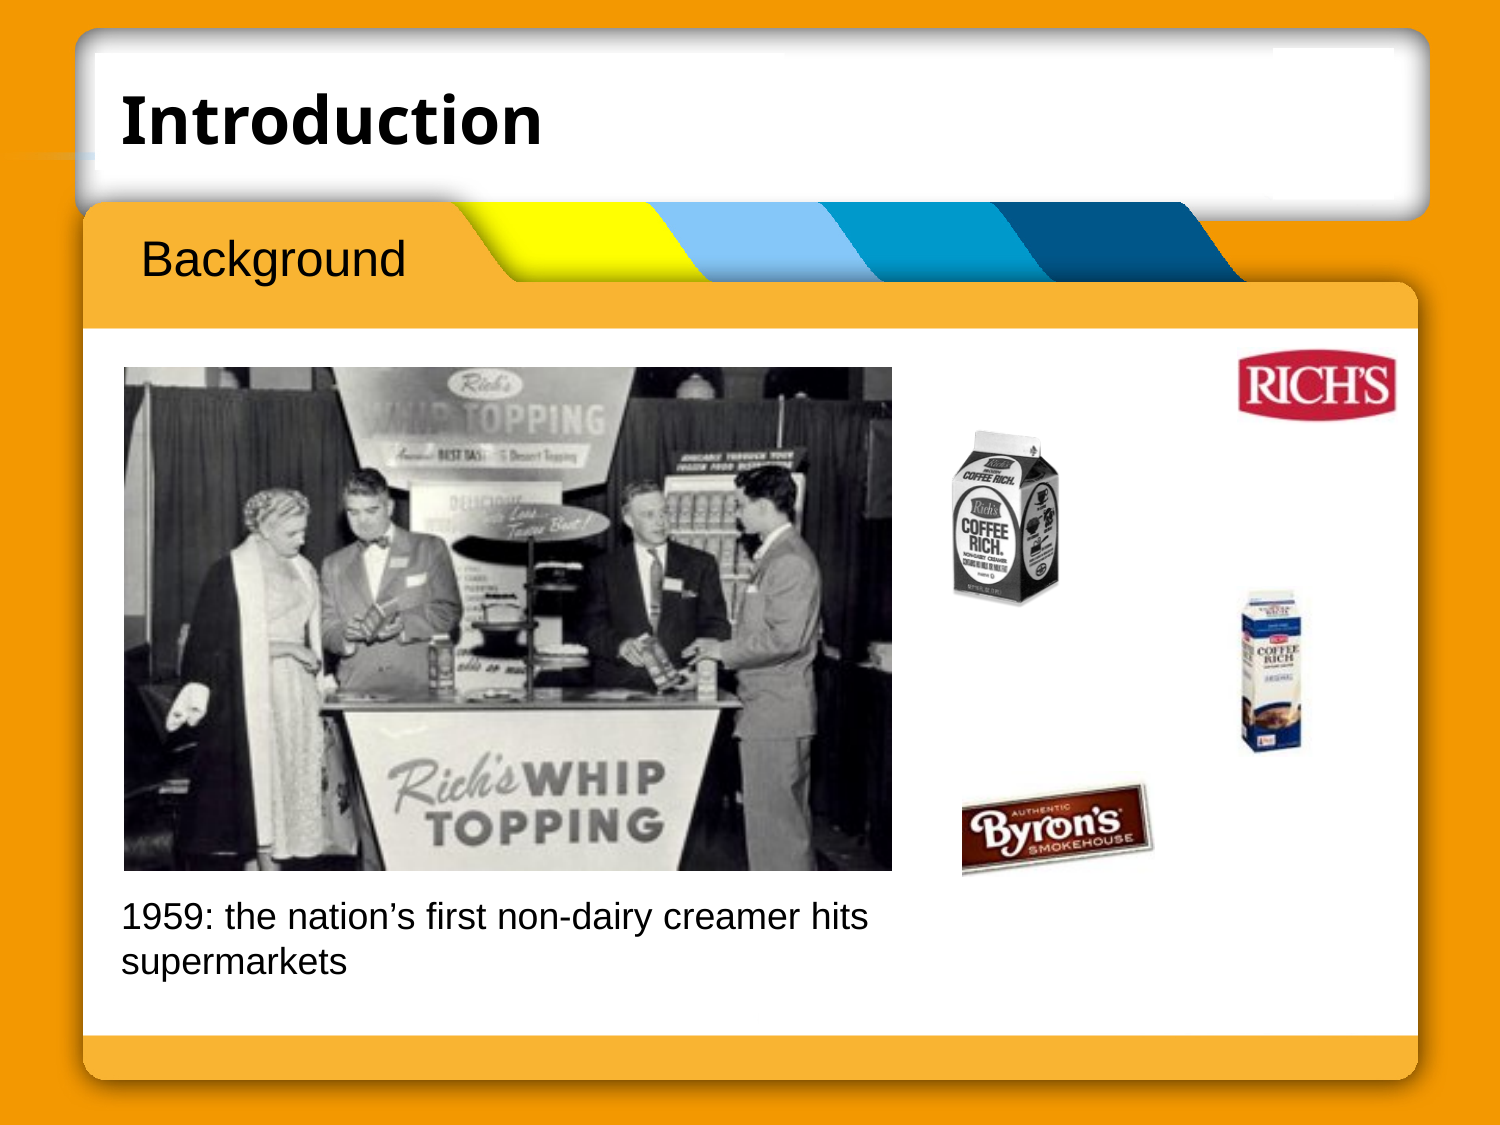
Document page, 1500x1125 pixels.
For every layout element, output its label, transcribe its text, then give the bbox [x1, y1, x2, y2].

text_box Background [125, 218, 423, 294]
text_box Introduction [106, 70, 560, 165]
picture [0, 0, 1500, 1125]
text_box 1959: the nation’s first non-dairy creamer hits supermarkets [106, 884, 904, 990]
